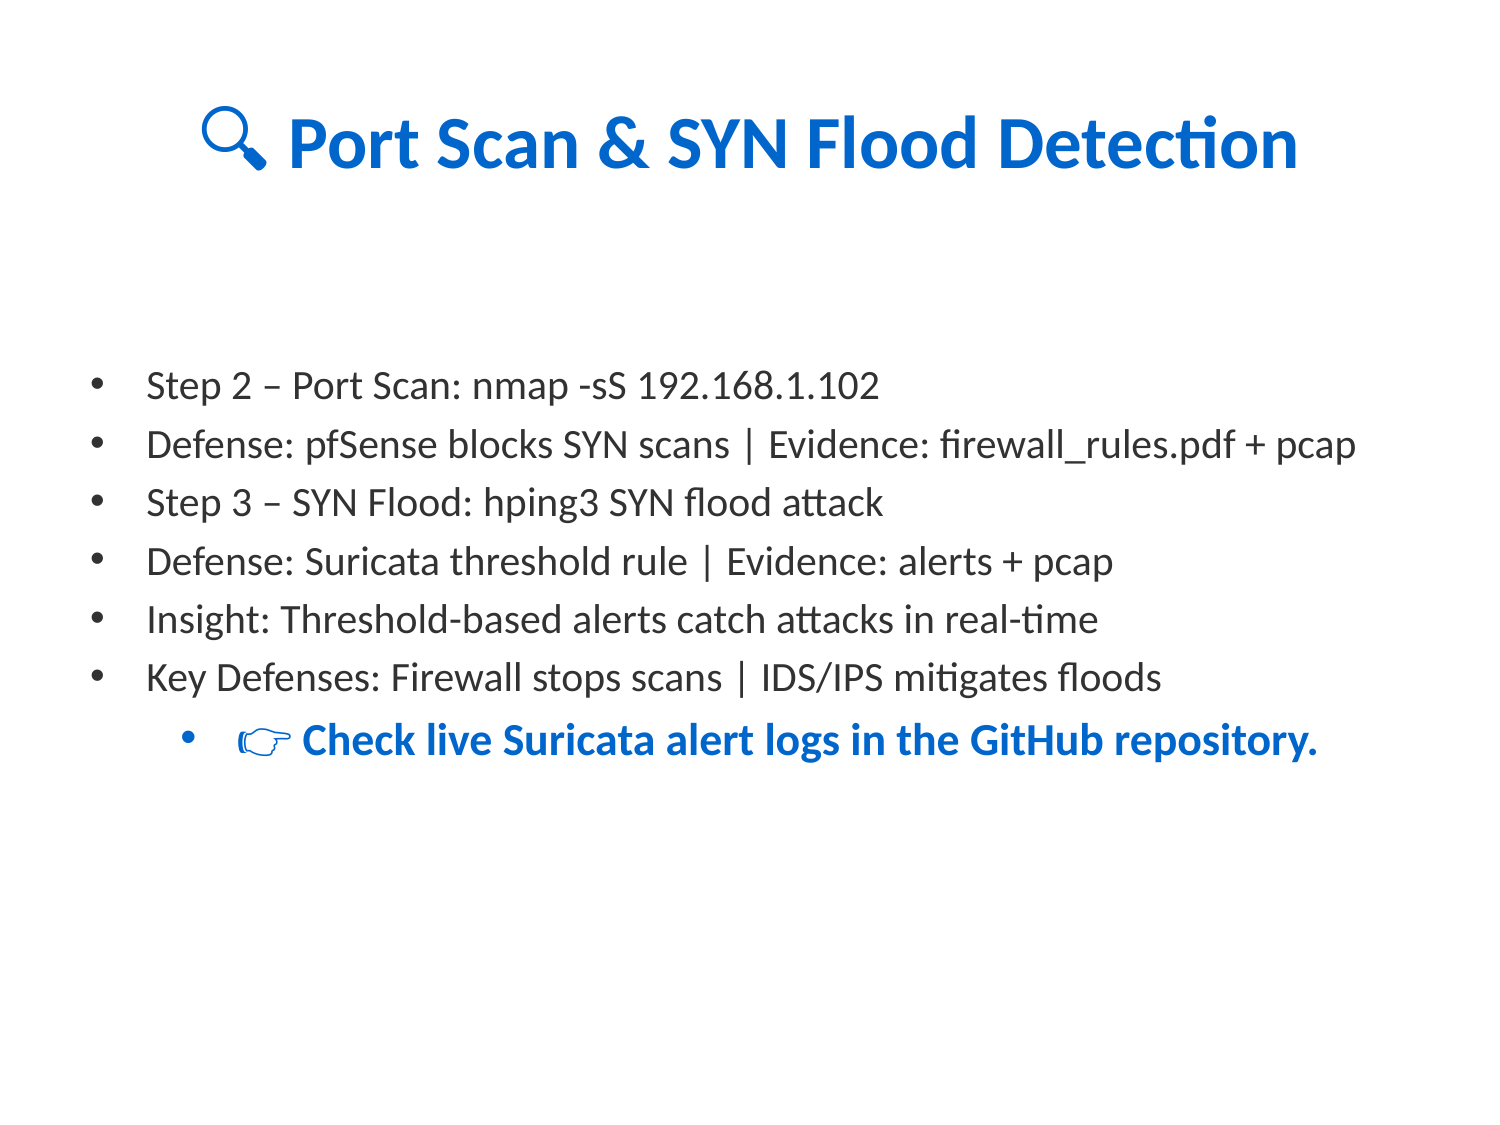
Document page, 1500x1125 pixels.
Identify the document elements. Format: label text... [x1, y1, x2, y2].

list Step 2 – Port Scan: nmap -sS 192.168.1.102 Defense: pfSense blocks SYN scans | Evidence: firewall_rules.pdf + pcap Step 3 – SYN Flood: hping3 SYN flood attack Defense: Suricata threshold rule | Evidence: alerts + pcap Insight: Threshold-based alerts catch attacks in real-time Key Defenses: Firewall stops scans | IDS/IPS mitigates floods 👉 Check live Suricata alert logs in the GitHub repository. [75, 262, 1425, 1005]
title 🔍 Port Scan & SYN Flood Detection [75, 45, 1425, 233]
